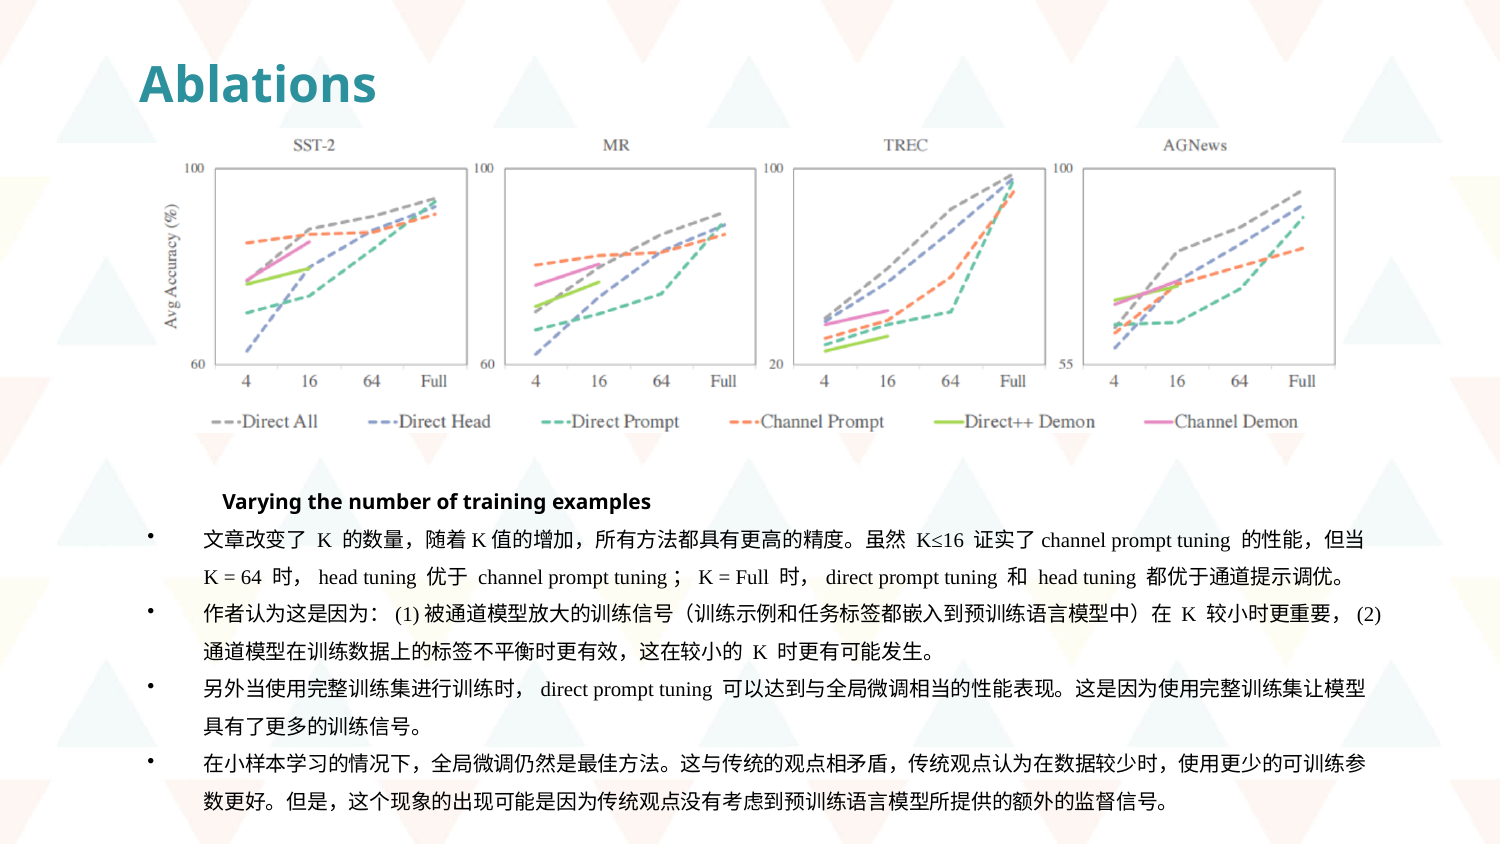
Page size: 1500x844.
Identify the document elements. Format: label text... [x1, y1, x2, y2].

text_box Ablations [125, 37, 1406, 129]
text_box Varying the number of training examples 文章改变了 K 的数量，随着K值的增加，所有方法都具有更高的精度。虽然 K≤16 证实了channel prompt tuning 的性能，但当 K = 64 时，head tuning 优于 channel prompt tuning；K = Full 时，direct prompt tuning 和 head tuning 都优于通道提示调优。 作者认为这是因为：(1)被通道模型放大的训练信号（训练示例和任务标签都嵌入到预训练语言模型中）在 K 较小时更重要，(2)通道模型在训练数据上的标签不平衡时更有效，这在较小的 K 时更有可能发生。 另外当使用完整训练集进行训练时，direct prompt tuning 可以达到与全局微调相当的性能表现。这是因为使用完整训练集让模型具有了更多的训练信号。 在小样本学习的情况下，全局微调仍然是最佳方法。这与传统的观点相矛盾，传统观点认为在数据较少时，使用更少的可训练参数更好。但是，这个现象的出现可能是因为传统观点没有考虑到预训练语言模型所提供的额外的监督信号。 [132, 468, 1399, 822]
picture [0, 0, 1500, 844]
